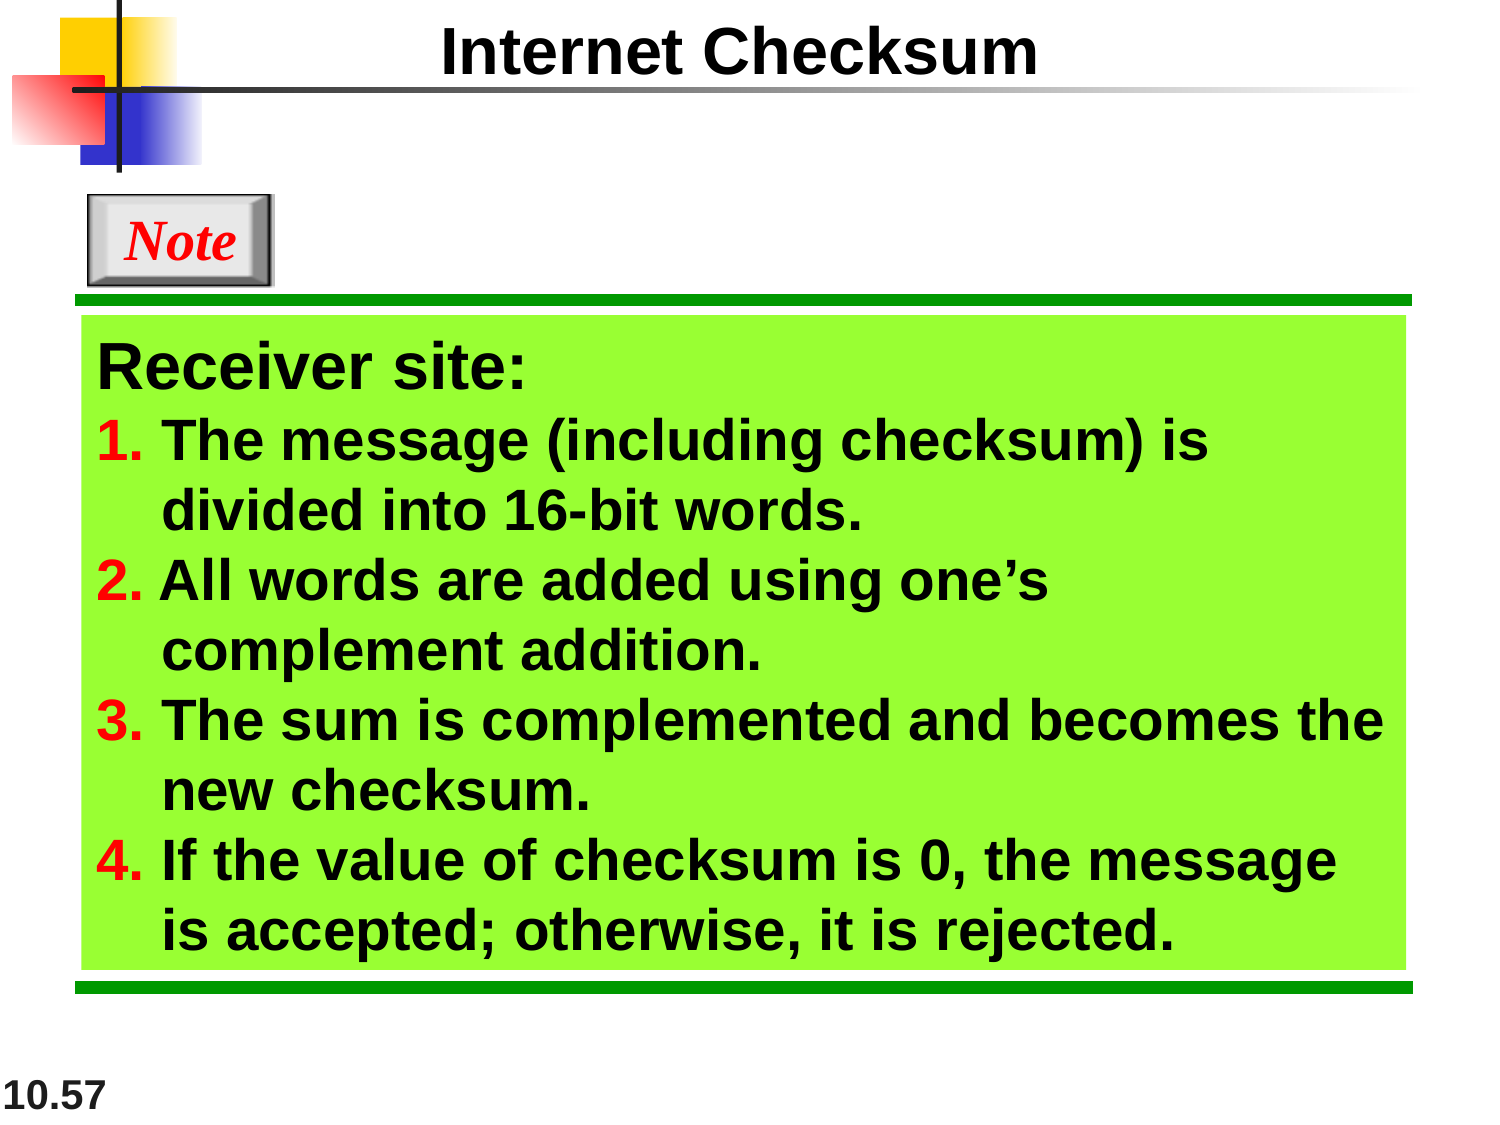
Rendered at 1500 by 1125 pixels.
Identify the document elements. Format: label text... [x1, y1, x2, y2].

text_box [116, 0, 122, 87]
text_box [122, 17, 177, 86]
text_box Receiver site: 1. The message (including checksum) is divided into 16-bit words. 2. All words are added using one’s complement addition. 3. The sum is complemented and becomes the new checksum. 4. If the value of checksum is 0, the message is accepted; otherwise, it is rejected. [81, 315, 1407, 970]
text_box [60, 17, 116, 86]
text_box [87, 194, 276, 288]
text_box [122, 93, 141, 165]
text_box [80, 93, 116, 165]
text_box [1061, 87, 1423, 93]
text_box Internet Checksum [424, 0, 1061, 95]
text_box 10.‹#› [0, 1049, 300, 1125]
text_box [141, 93, 202, 165]
text_box [72, 87, 424, 93]
text_box [116, 93, 122, 173]
text_box [12, 75, 105, 145]
